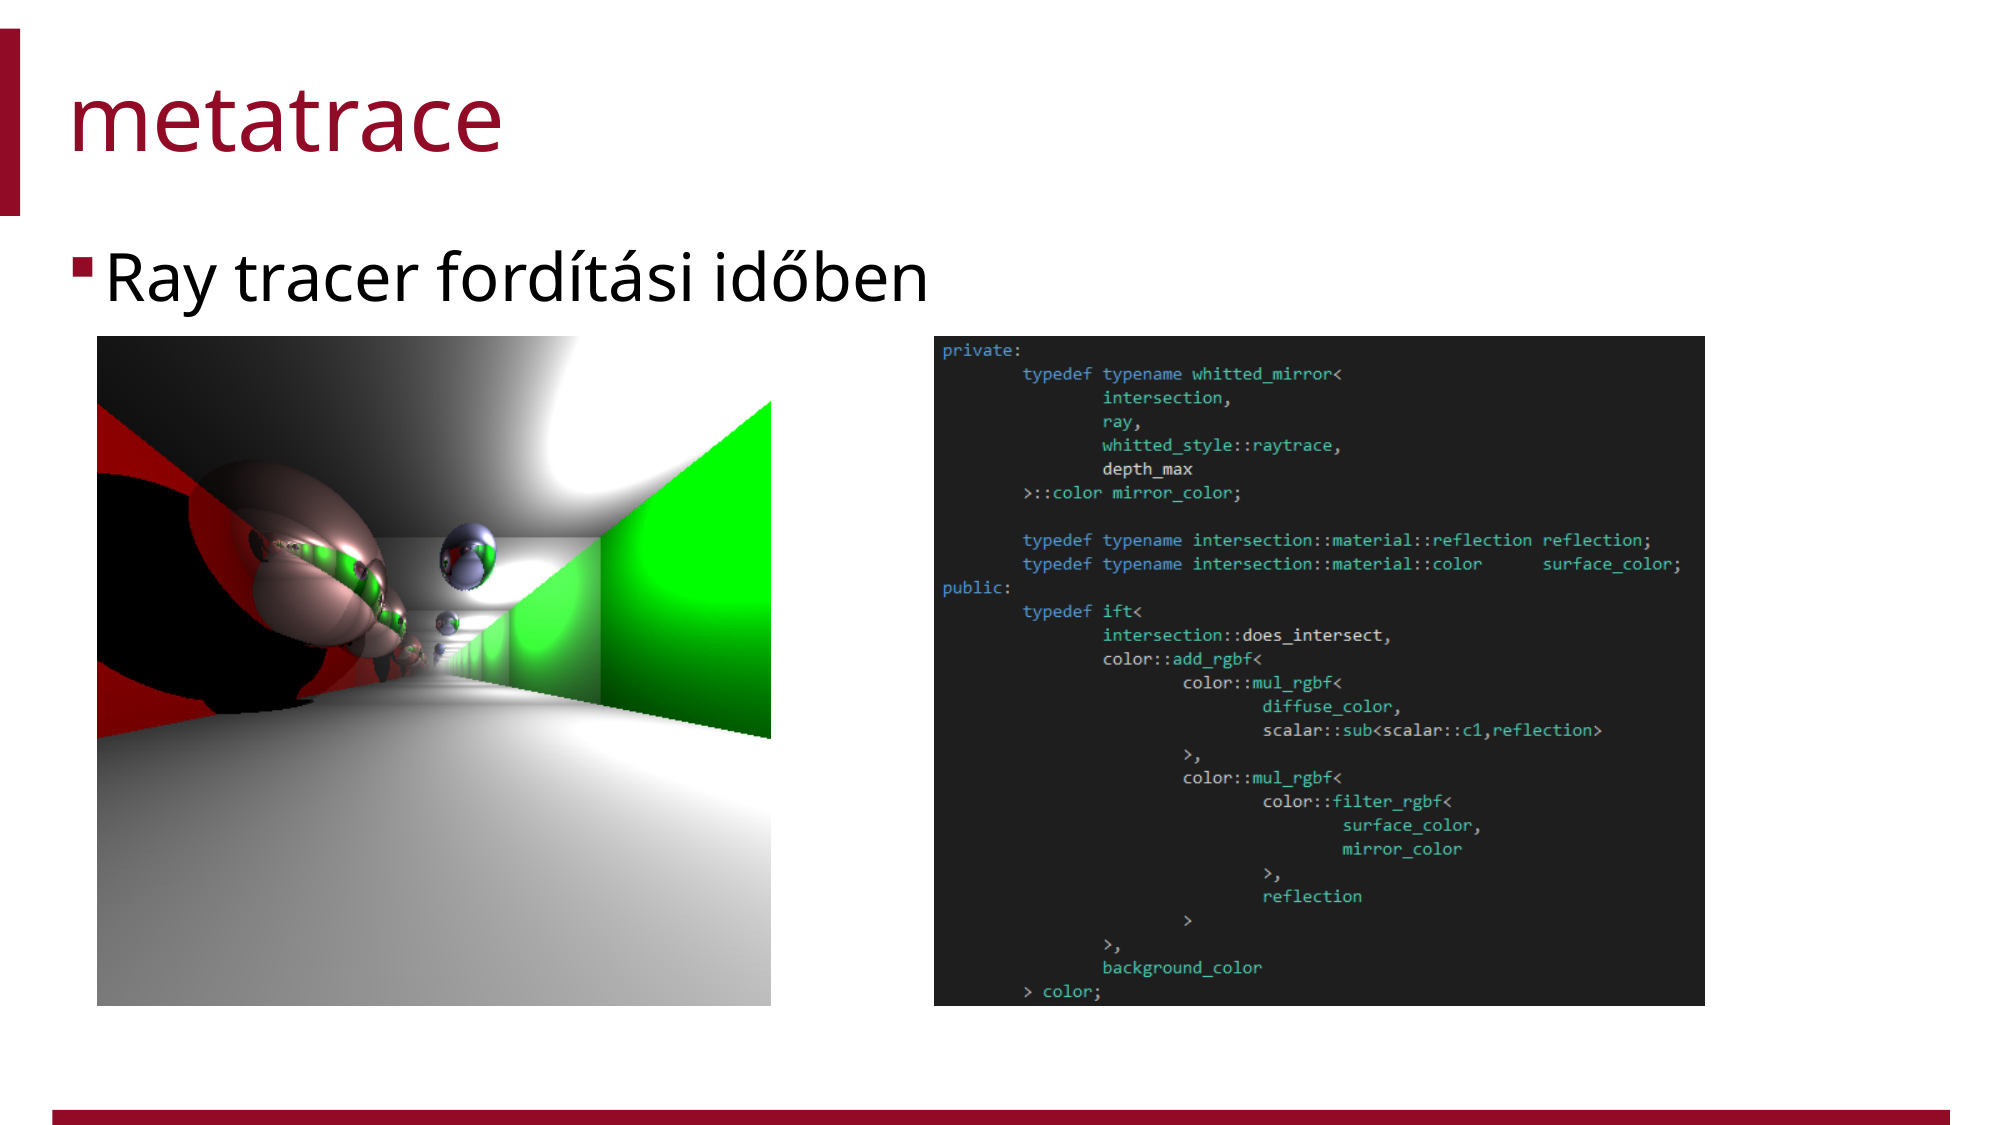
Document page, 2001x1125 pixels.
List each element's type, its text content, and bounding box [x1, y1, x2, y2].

picture [97, 336, 771, 1006]
title metatrace [52, 28, 1950, 216]
picture [934, 336, 1705, 1006]
list Ray tracer fordítási időben [52, 236, 1950, 1079]
